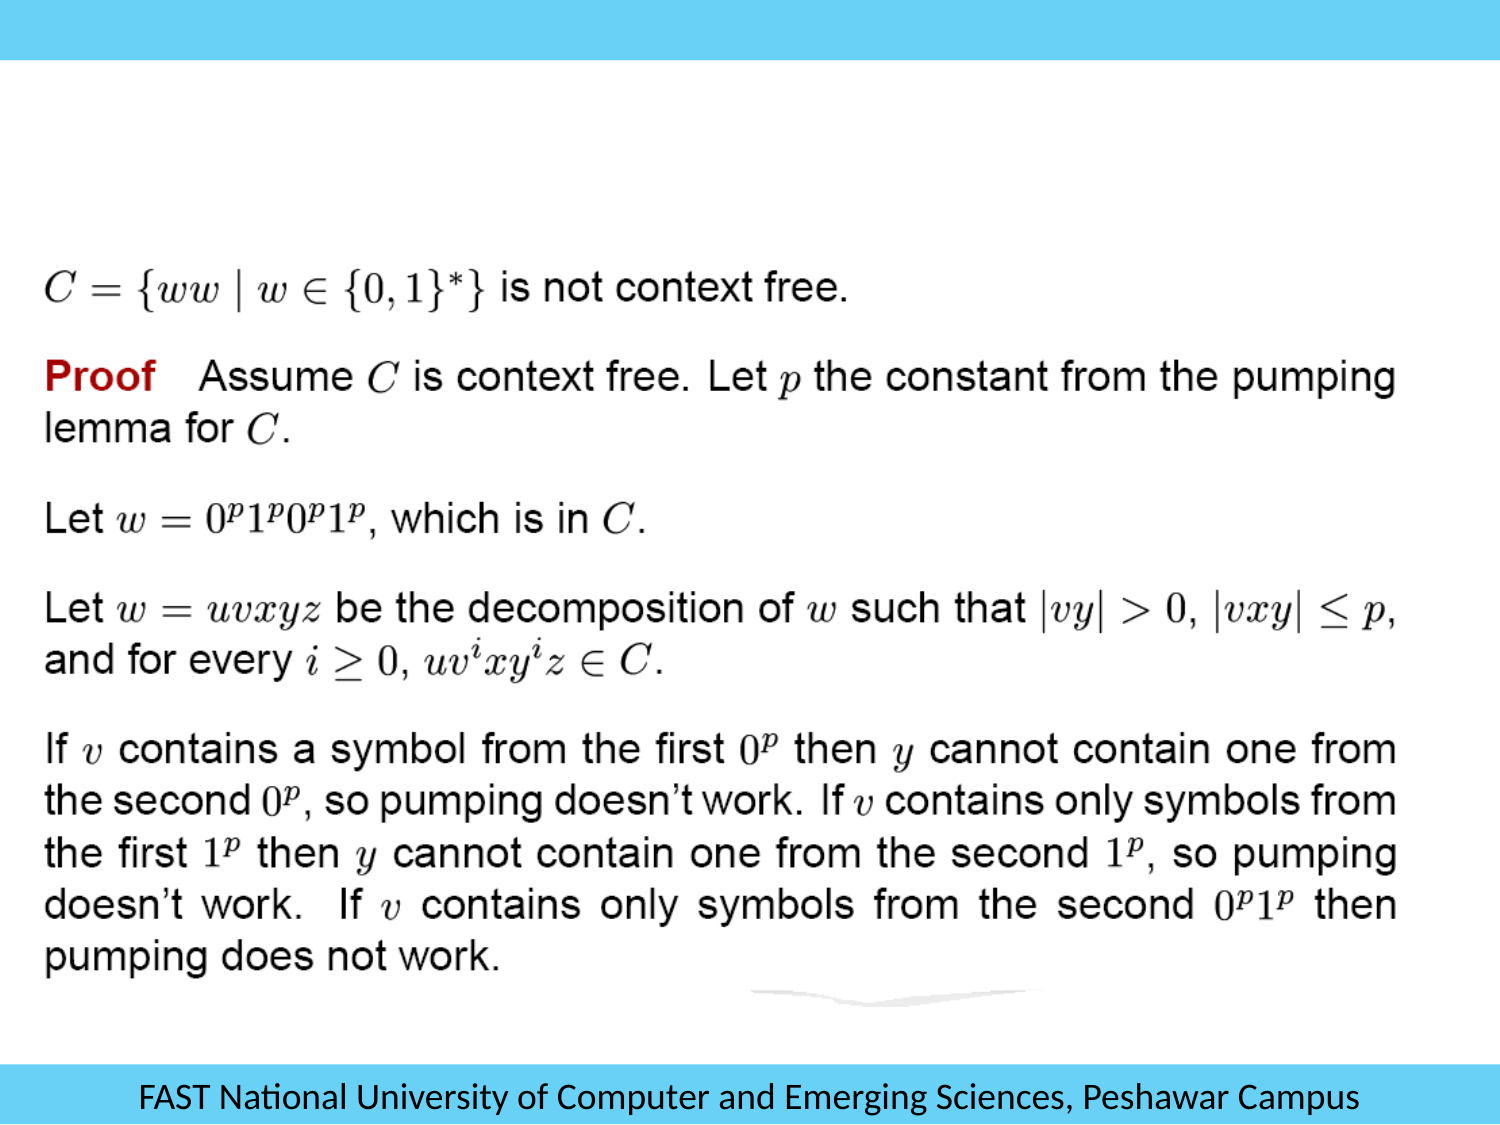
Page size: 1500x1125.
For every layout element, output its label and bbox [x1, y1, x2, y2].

picture [0, 238, 1451, 1007]
text_box [75, 45, 1425, 233]
